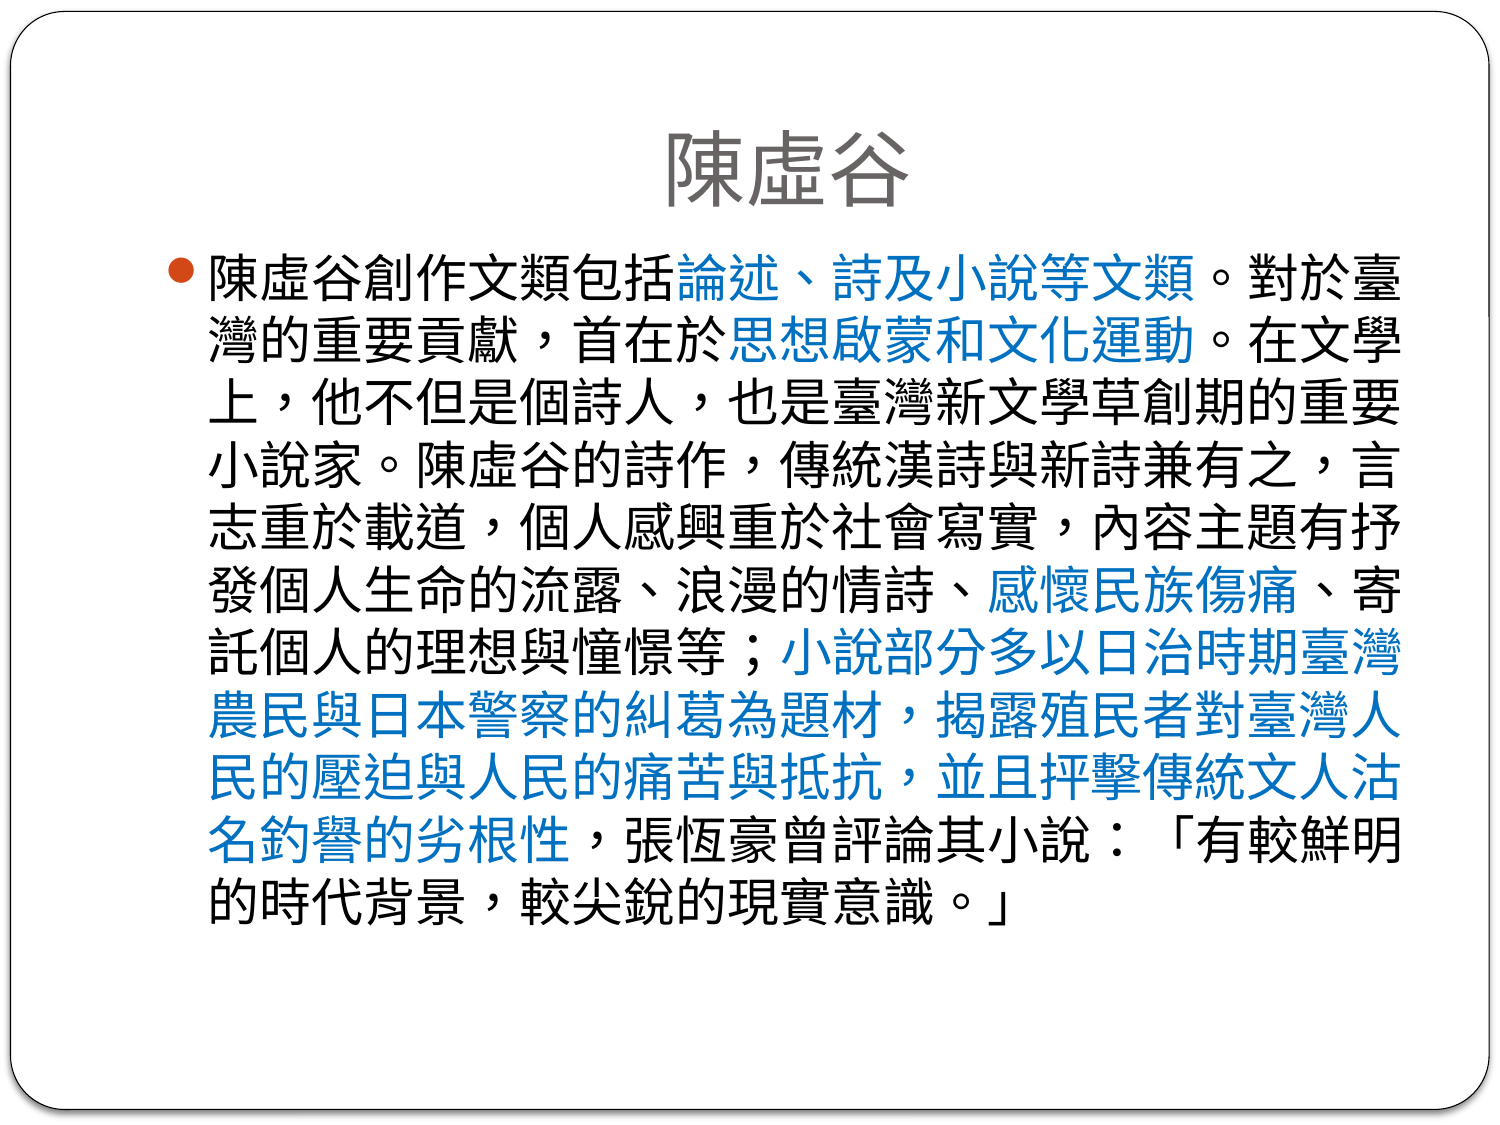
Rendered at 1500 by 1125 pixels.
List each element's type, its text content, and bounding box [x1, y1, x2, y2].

title 陳虛谷 [150, 45, 1425, 233]
list 陳虛谷創作文類包括論述、詩及小說等文類。對於臺灣的重要貢獻，首在於思想啟蒙和文化運動。在文學上，他不但是個詩人，也是臺灣新文學草創期的重要小說家。陳虛谷的詩作，傳統漢詩與新詩兼有之，言志重於載道，個人感興重於社會寫實，內容主題有抒發個人生命的流露、浪漫的情詩、感懷民族傷痛、寄託個人的理想與憧憬等；小說部分多以日治時期臺灣農民與日本警察的糾葛為題材，揭露殖民者對臺灣人民的壓迫與人民的痛苦與抵抗，並且抨擊傳統文人沽名釣譽的劣根性，張恆豪曾評論其小說：「有較鮮明的時代背景，較尖銳的現實意識。」 [150, 237, 1425, 988]
